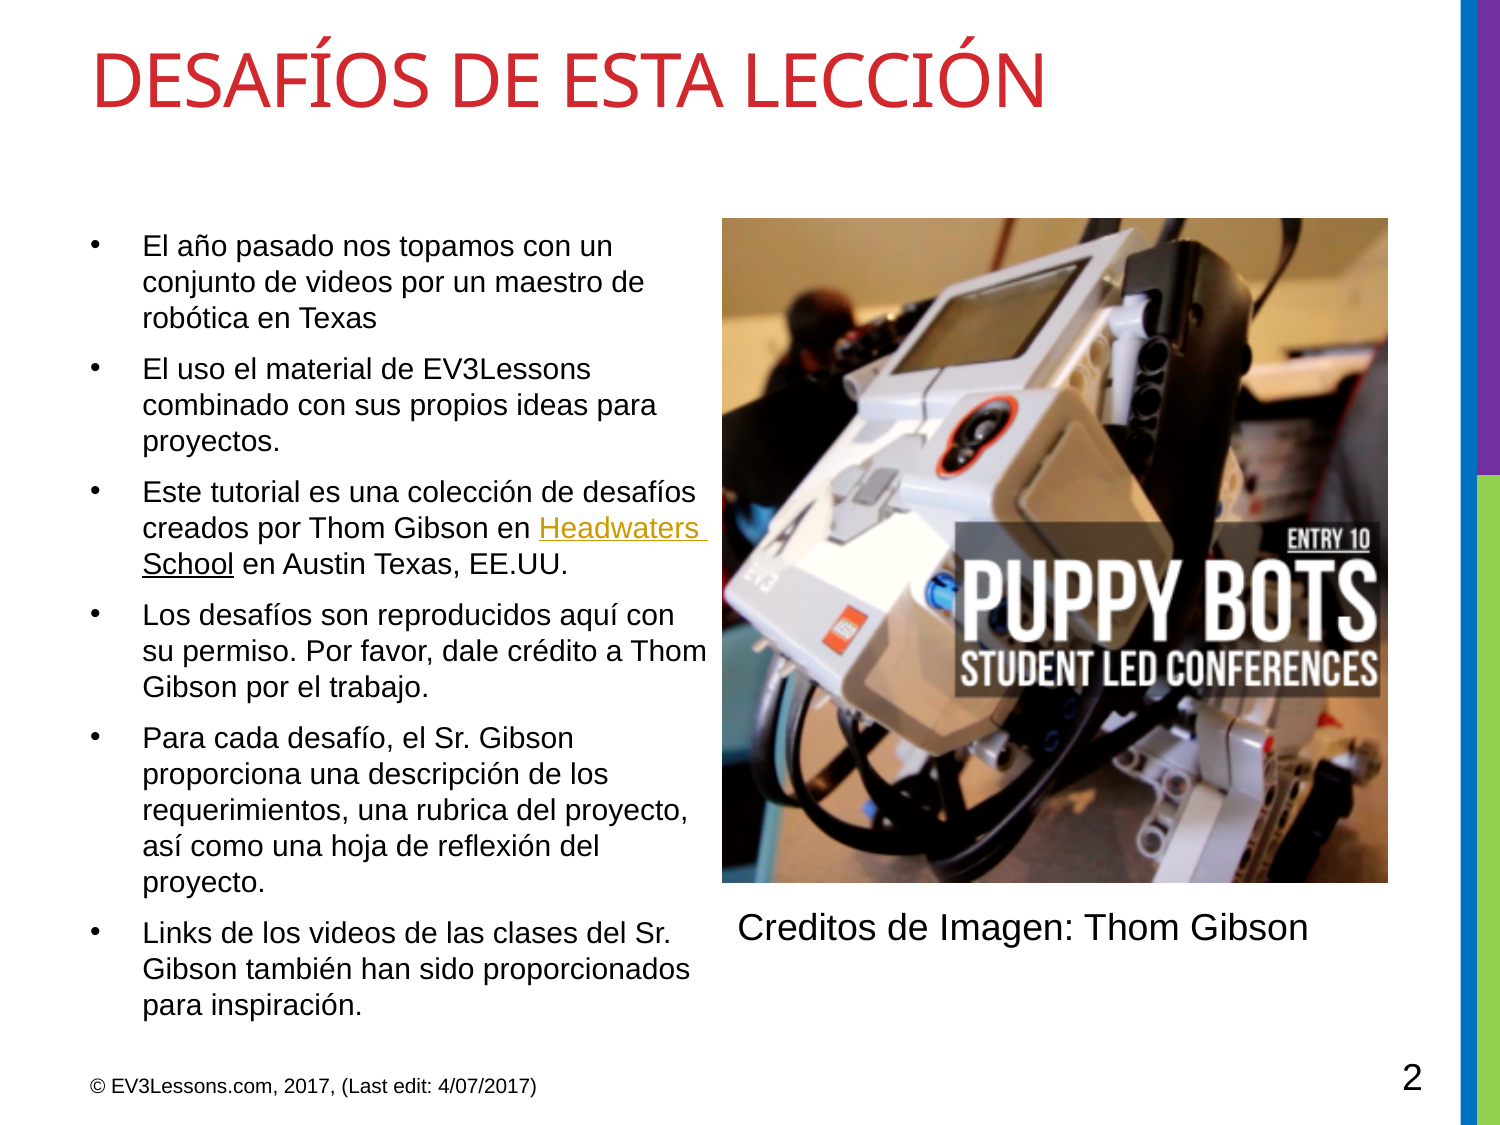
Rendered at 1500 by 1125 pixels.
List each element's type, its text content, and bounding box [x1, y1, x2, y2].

picture [722, 218, 1388, 884]
slide_number 2 [1387, 1045, 1491, 1106]
title Desafíos de esta lección [75, 25, 1428, 250]
text_box Creditos de Imagen: Thom Gibson [722, 895, 1385, 956]
footer © EV3Lessons.com, 2017, (Last edit: 4/07/2017) [75, 1065, 638, 1112]
list El año pasado nos topamos con un conjunto de videos por un maestro de robótica en Texas El uso el material de EV3Lessons combinado con sus propios ideas para proyectos. Este tutorial es una colección de desafíos creados por Thom Gibson en Headwaters School en Austin Texas, EE.UU. Los desafíos son reproducidos aquí con su permiso. Por favor, dale crédito a Thom Gibson por el trabajo. Para cada desafío, el Sr. Gibson proporciona una descripción de los requerimientos, una rubrica del proyecto, así como una hoja de reflexión del proyecto. Links de los videos de las clases del Sr. Gibson también han sido proporcionados para inspiración. [75, 218, 723, 1046]
